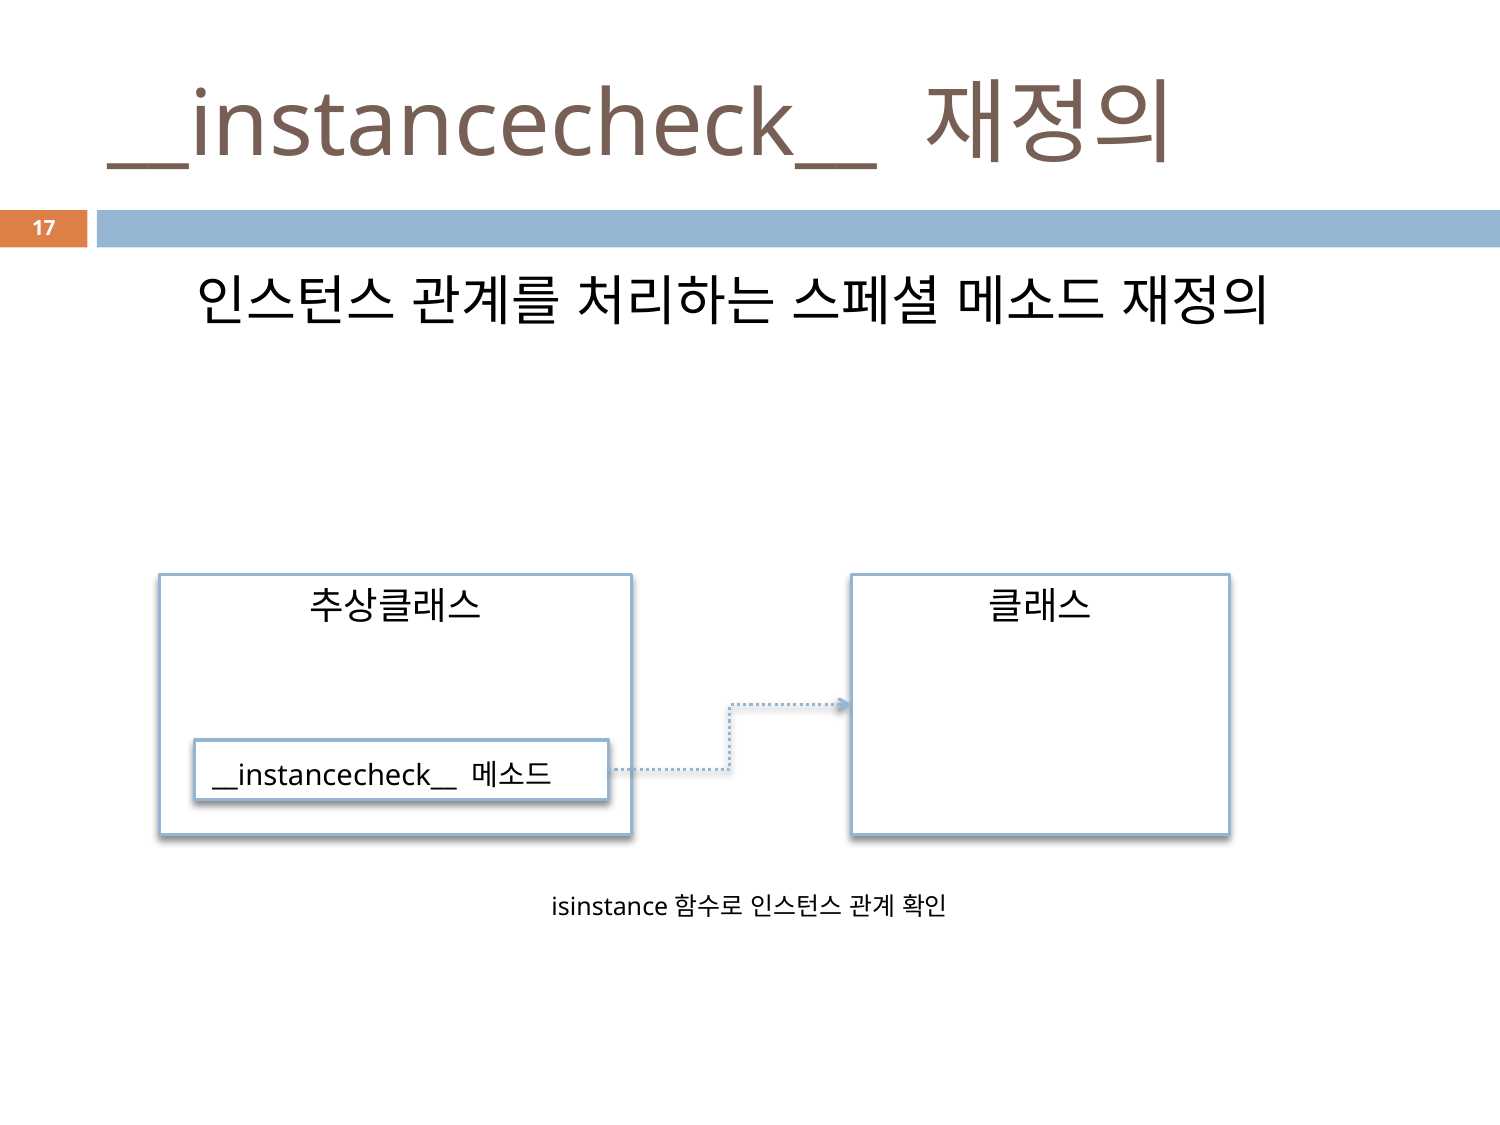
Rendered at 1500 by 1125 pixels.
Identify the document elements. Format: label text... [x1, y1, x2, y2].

text_box __instancecheck__ 메소드 [194, 739, 609, 800]
slide_number 17 [21, 207, 66, 250]
title __instancecheck__ 재정의 [99, 36, 1439, 201]
text_box isinstance함수로 인스턴스 관계 확인 [537, 882, 987, 928]
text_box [607, 704, 852, 771]
text_box 클래스 [851, 574, 1230, 835]
list 인스턴스 관계를 처리하는 스페셜 메소드 재정의 [76, 258, 1428, 493]
text_box 추상클래스 [159, 574, 632, 835]
